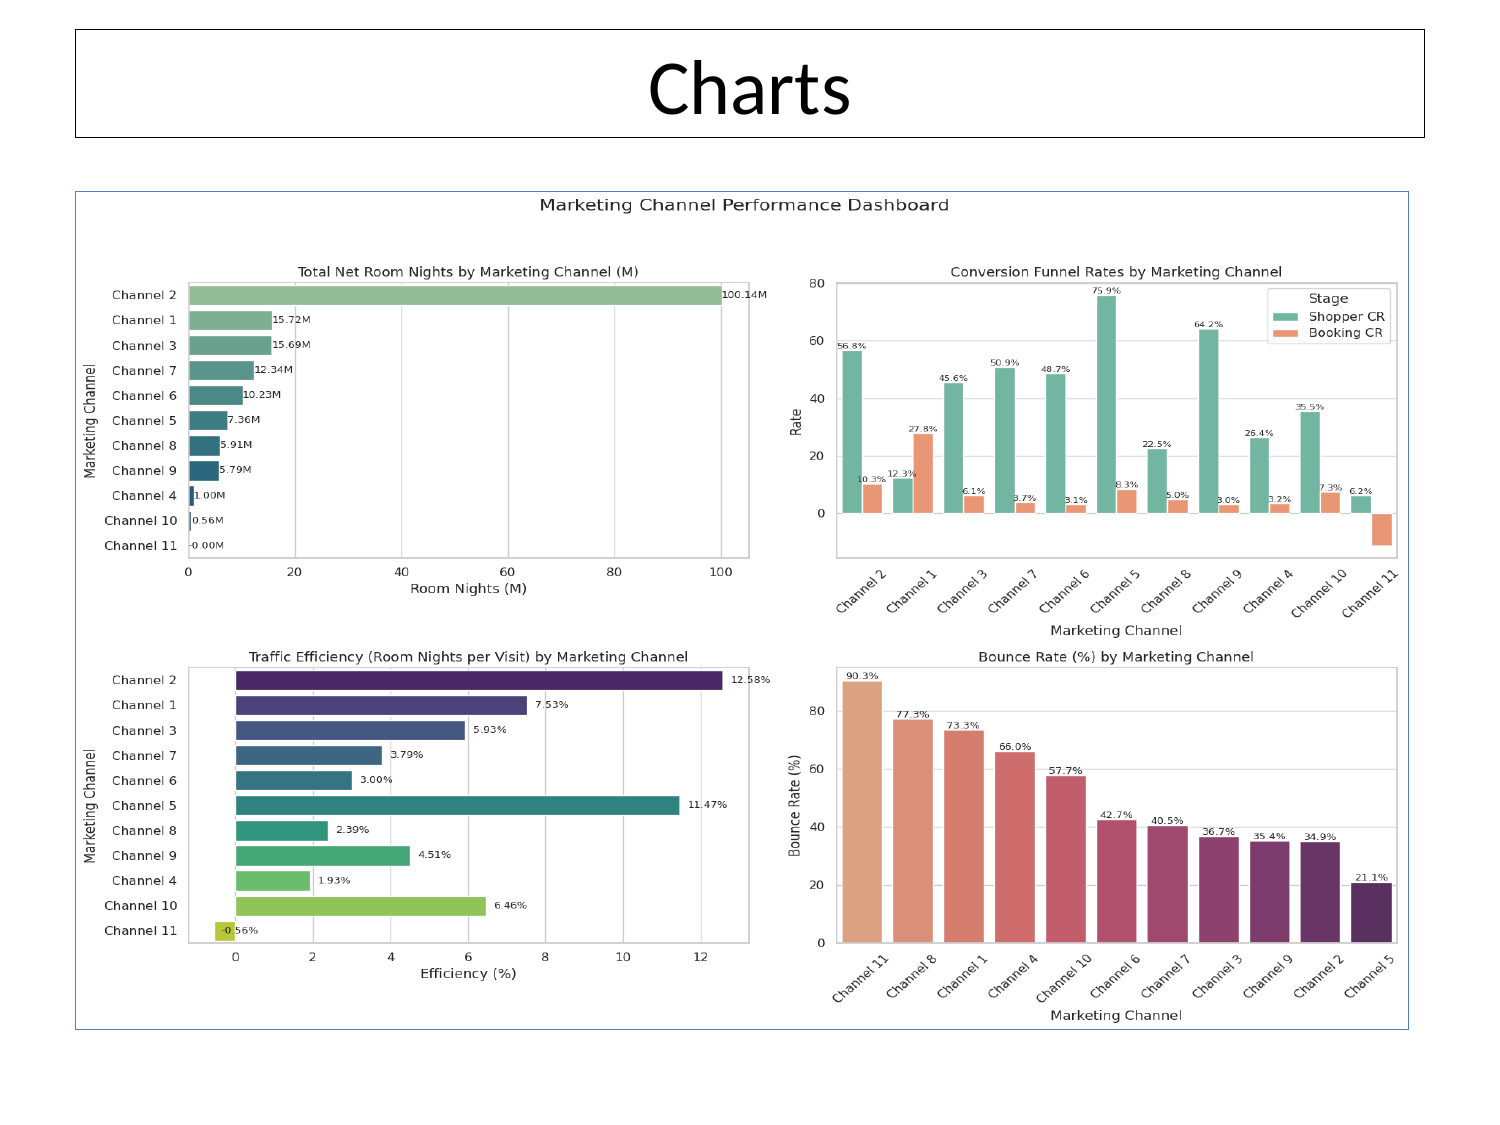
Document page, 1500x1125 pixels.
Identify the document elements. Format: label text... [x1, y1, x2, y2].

title Charts [75, 29, 1425, 138]
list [74, 191, 1409, 1030]
